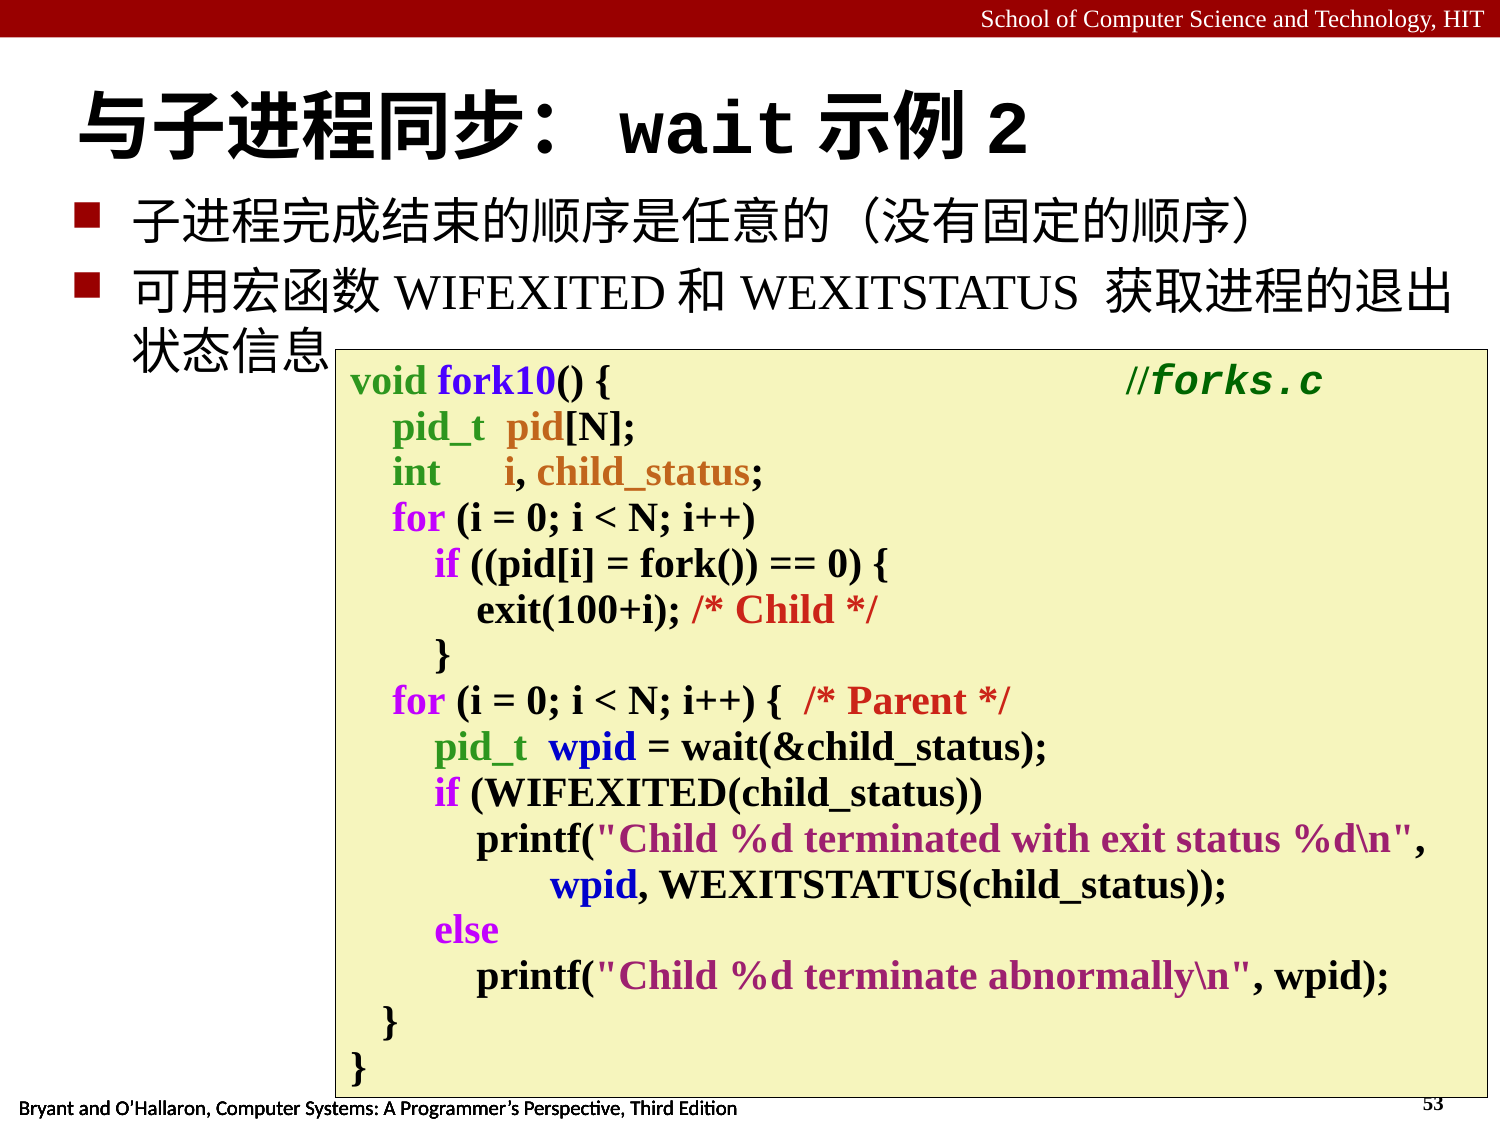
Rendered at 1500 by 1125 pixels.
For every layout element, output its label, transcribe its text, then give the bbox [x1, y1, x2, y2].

text_box void fork10() { //forks.c pid_t pid[N]; int i, child_status; for (i = 0; i < N; i++) if ((pid[i] = fork()) == 0) { exit(100+i); /* Child */ } for (i = 0; i < N; i++) { /* Parent */ pid_t wpid = wait(&child_status); if (WIFEXITED(child_status)) printf("Child %d terminated with exit status %d\n", wpid, WEXITSTATUS(child_status)); else printf("Child %d terminate abnormally\n", wpid); } } [335, 349, 1488, 1098]
list 子进程完成结束的顺序是任意的（没有固定的顺序） 可用宏函数WIFEXITED和WEXITSTATUS 获取进程的退出状态信息 [60, 181, 1471, 1047]
title 与子进程同步：wait示例2 [61, 60, 1488, 187]
